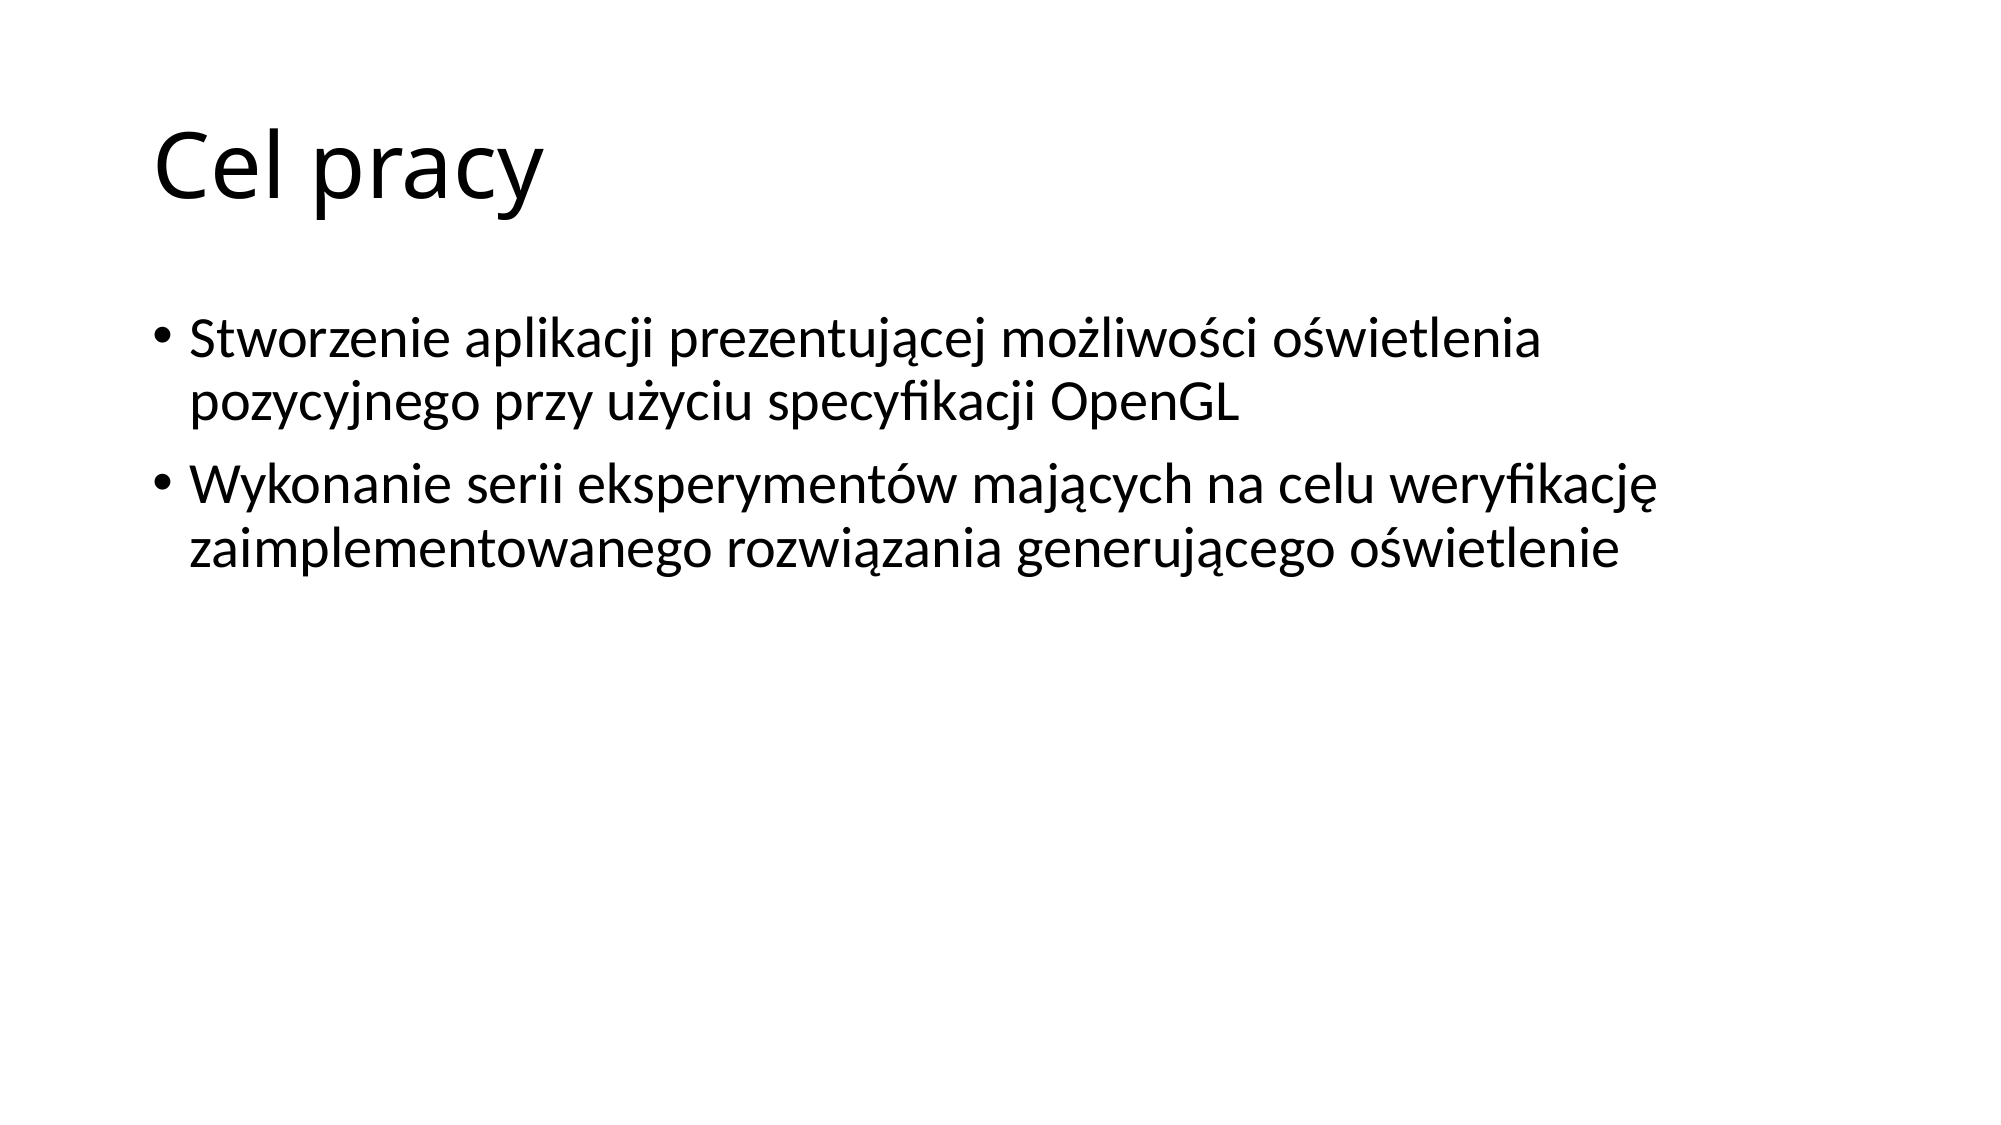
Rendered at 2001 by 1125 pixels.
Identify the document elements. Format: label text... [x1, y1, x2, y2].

list Stworzenie aplikacji prezentującej możliwości oświetlenia pozycyjnego przy użyciu specyfikacji OpenGL Wykonanie serii eksperymentów mających na celu weryfikację zaimplementowanego rozwiązania generującego oświetlenie [137, 299, 1863, 1014]
title Cel pracy [137, 59, 1863, 278]
